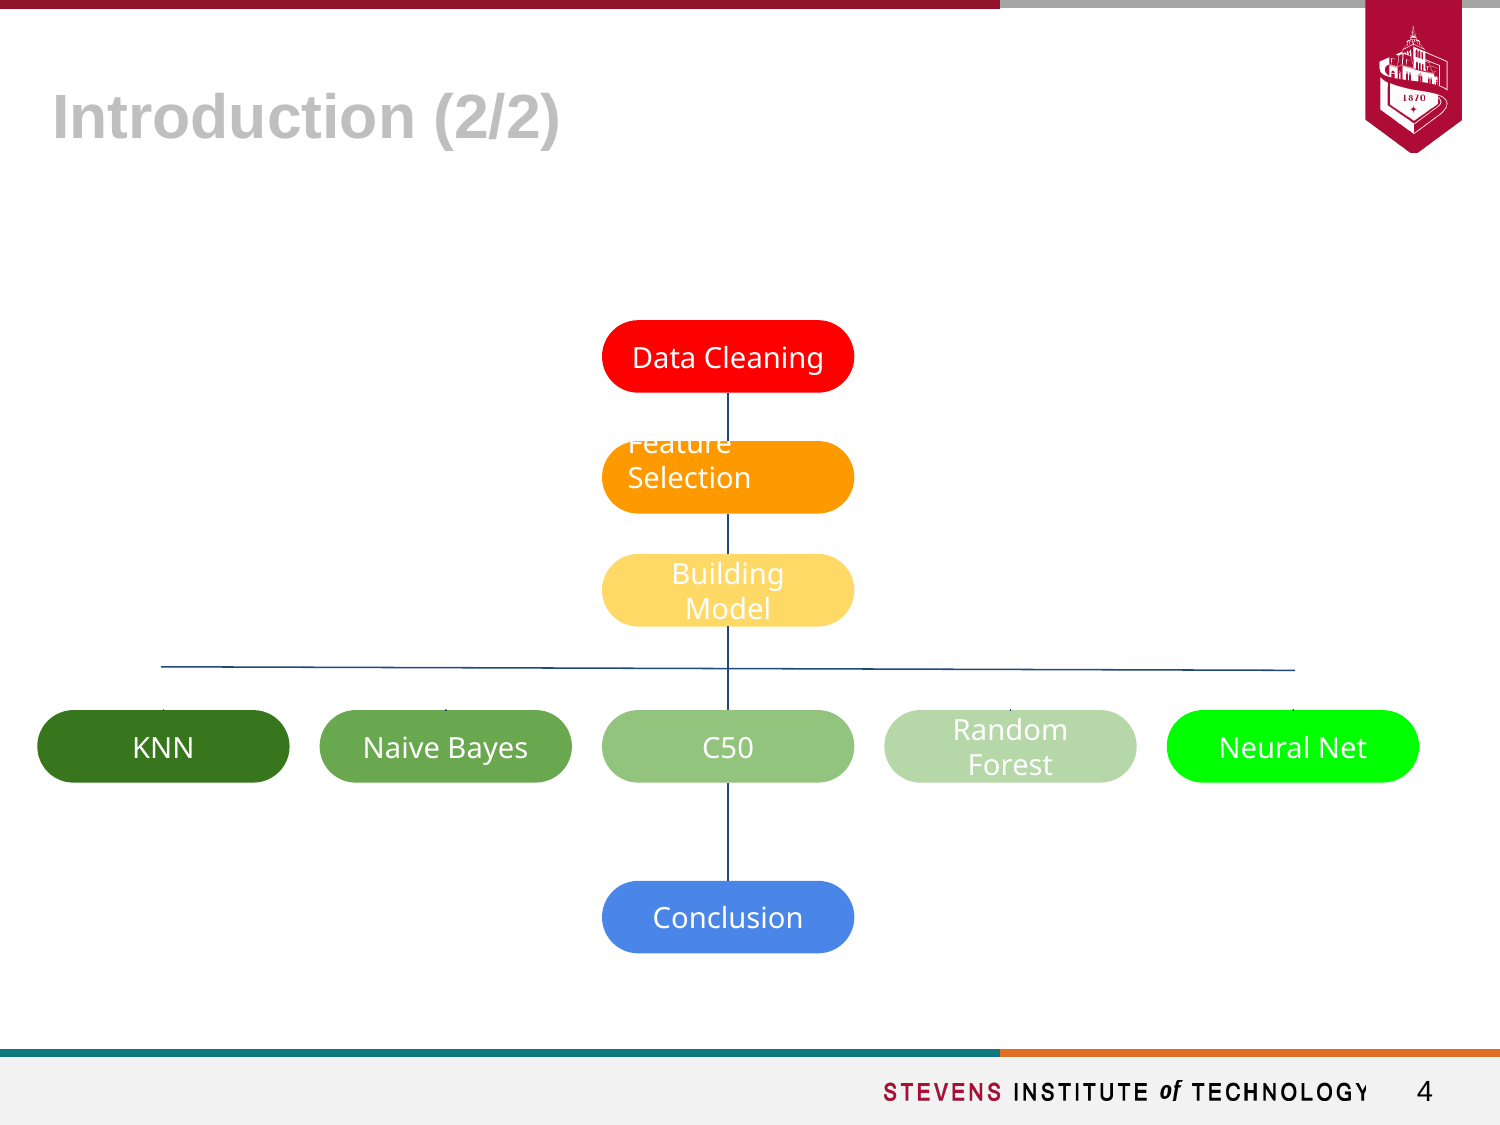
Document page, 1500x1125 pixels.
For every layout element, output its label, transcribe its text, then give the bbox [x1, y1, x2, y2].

text_box Random Forest [884, 710, 1137, 783]
text_box Neural Net [1166, 710, 1420, 783]
text_box C50 [602, 710, 855, 783]
text_box Data Cleaning [602, 320, 855, 393]
text_box Naive Bayes [319, 710, 572, 783]
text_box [160, 666, 1296, 671]
text_box KNN [37, 710, 290, 783]
text_box Building Model [602, 553, 855, 627]
slide_number ‹#› [1401, 1059, 1481, 1120]
picture [1365, 0, 1462, 153]
list Data Cleaning Data Cleaning [37, 182, 1463, 1000]
text_box Conclusion [602, 880, 855, 954]
title Introduction (2/2) [37, 68, 1236, 157]
picture [884, 1080, 1366, 1101]
text_box Feature Selection [602, 441, 855, 514]
